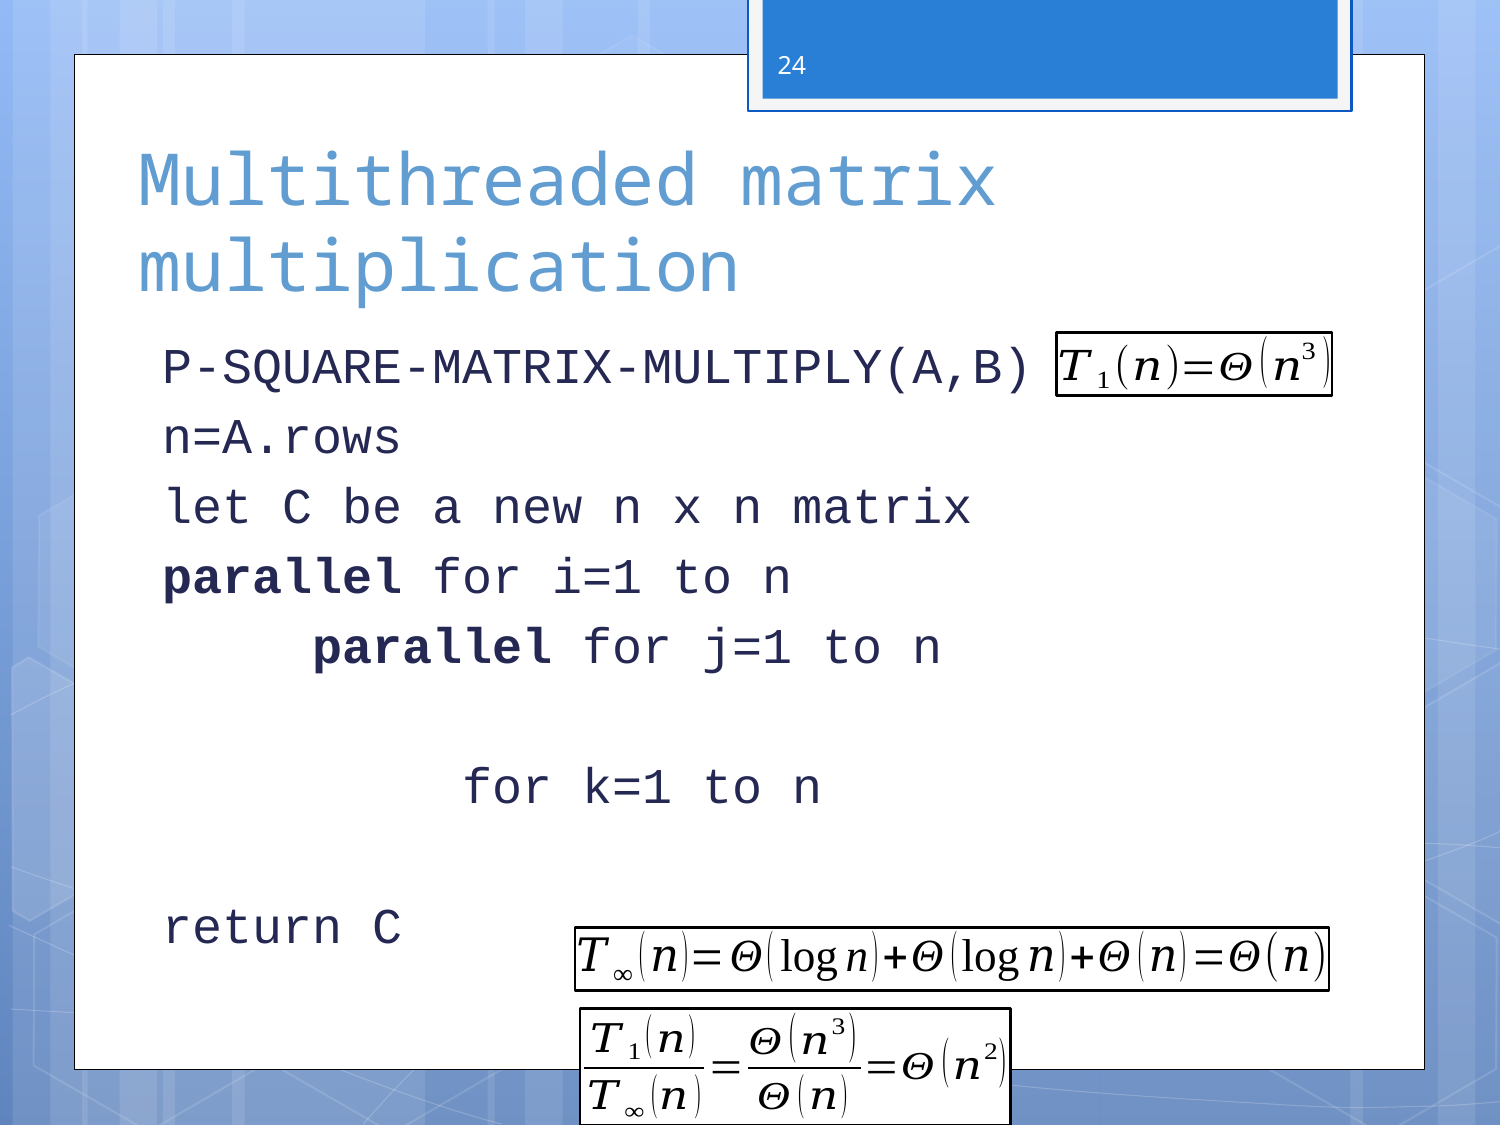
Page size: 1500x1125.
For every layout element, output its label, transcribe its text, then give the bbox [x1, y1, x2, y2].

title Multithreaded matrix multiplication [123, 125, 1277, 313]
slide_number 24 [762, 36, 982, 97]
